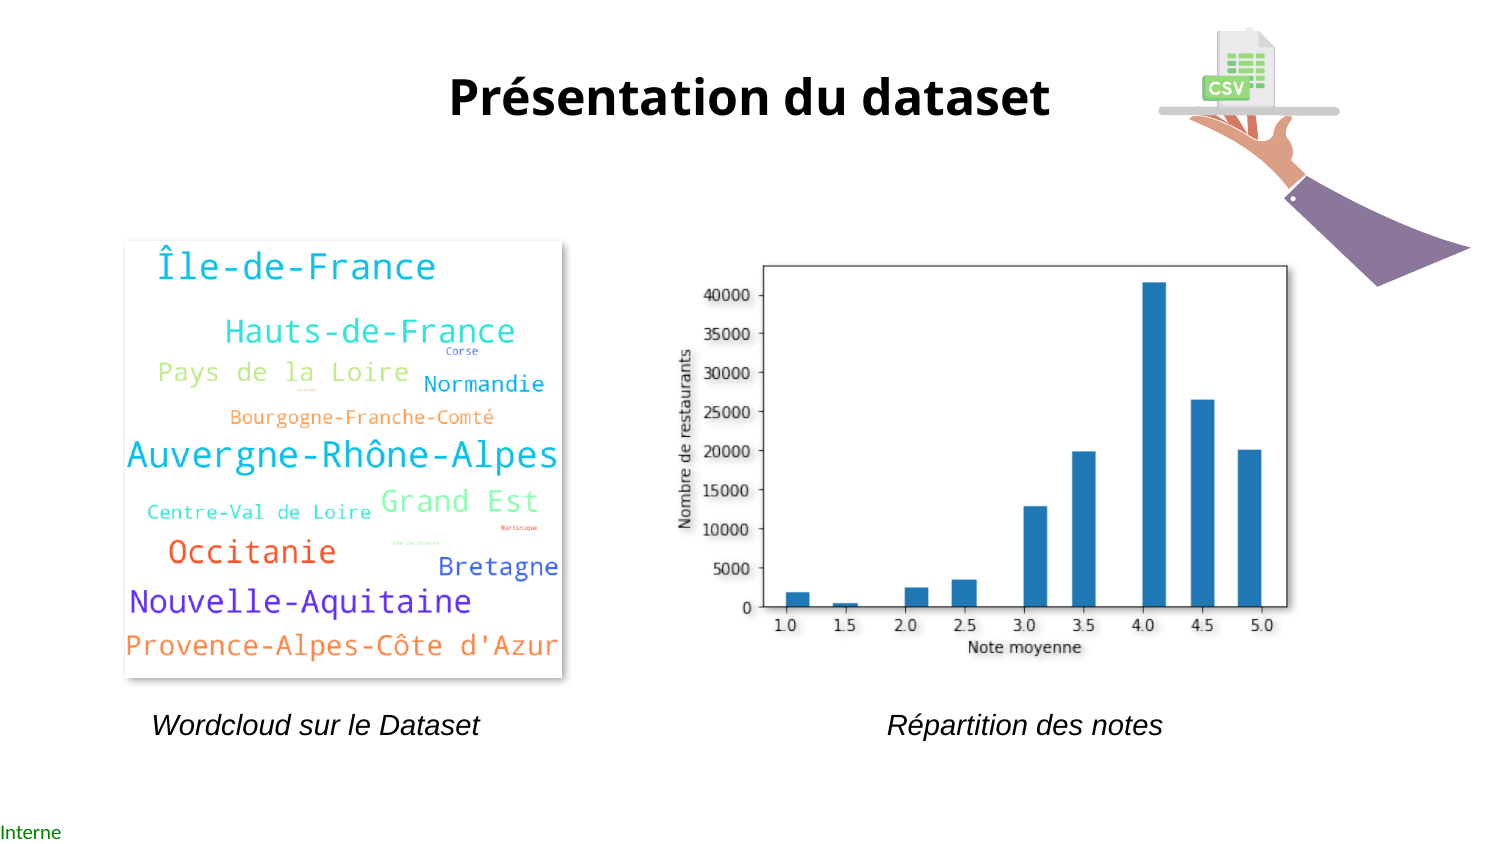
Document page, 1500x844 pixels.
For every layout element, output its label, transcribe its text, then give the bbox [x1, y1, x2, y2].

picture [668, 255, 1296, 666]
picture [1199, 31, 1277, 109]
text_box Répartition des notes [774, 699, 1276, 750]
title Présentation du dataset [51, 26, 1157, 165]
picture [119, 235, 567, 683]
text_box Wordcloud sur le Dataset [65, 699, 567, 750]
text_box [1158, 26, 1477, 289]
